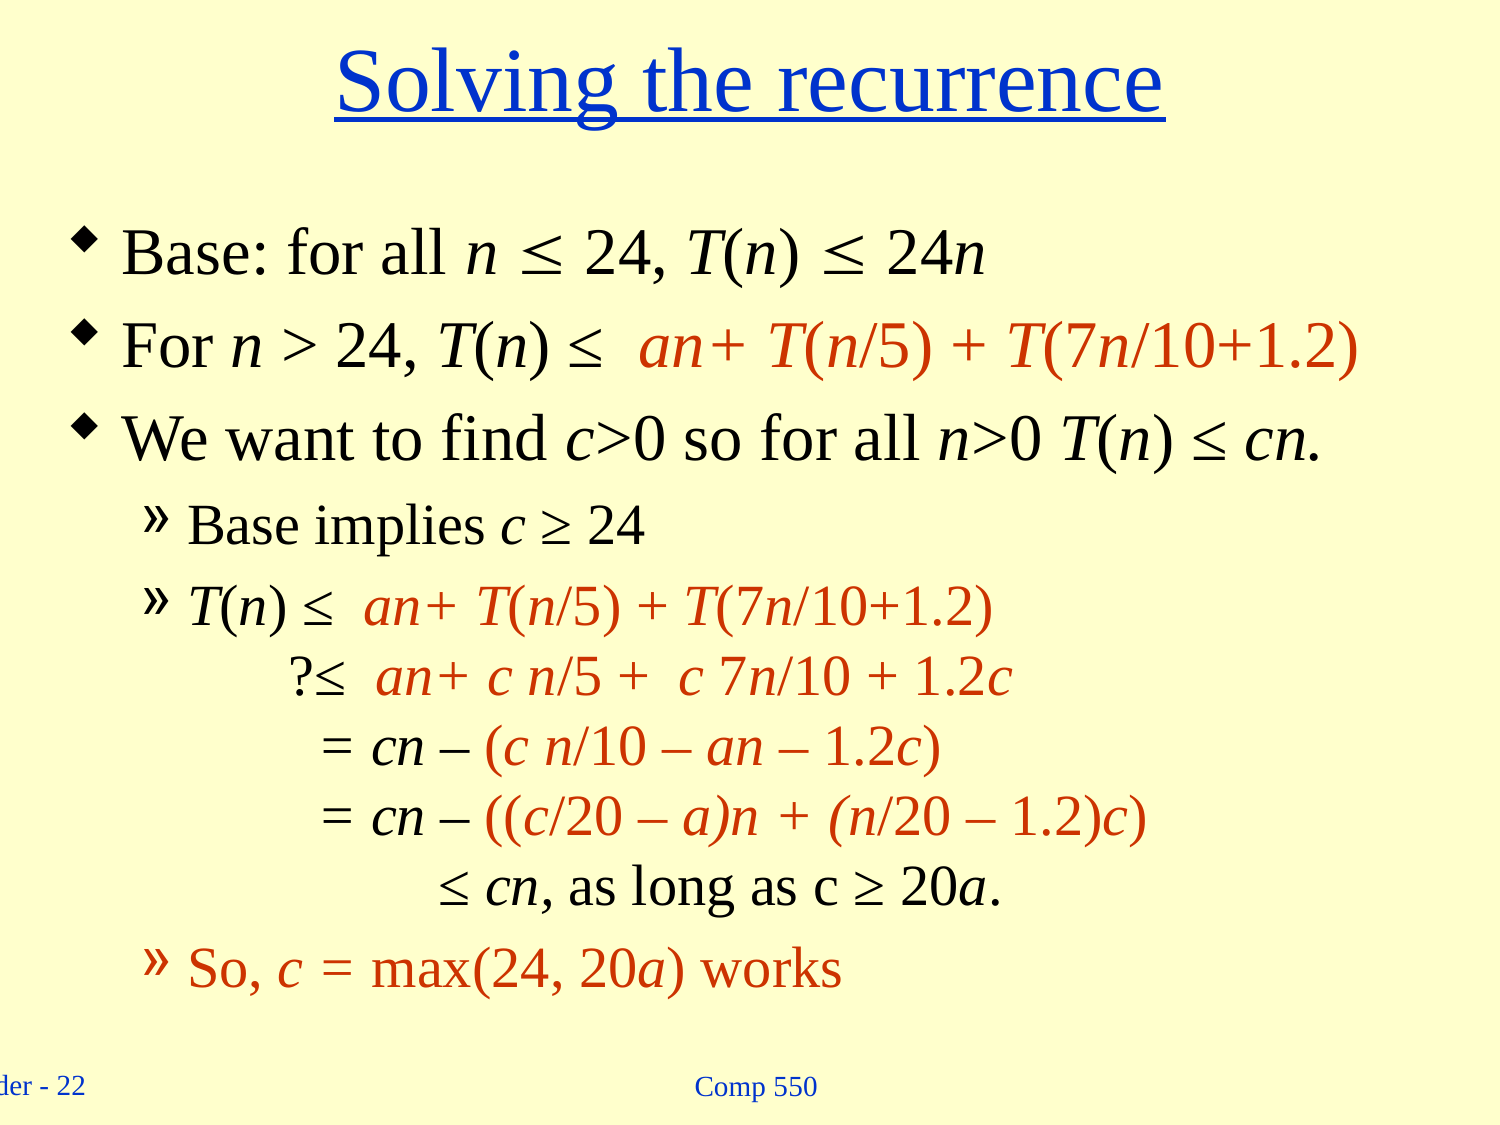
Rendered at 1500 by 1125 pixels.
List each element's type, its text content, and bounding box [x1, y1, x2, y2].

footer Comp 550 [599, 1046, 913, 1123]
title Solving the recurrence [0, 0, 1500, 151]
list Base: for all n  24, T(n)  24n For n > 24, T(n) ≤ an+ T(n/5) + T(7n/10+1.2) We want to find c>0 so for all n>0 T(n) ≤ cn. Base implies c ≥ 24 T(n) ≤ an+ T(n/5) + T(7n/10+1.2) ?≤ an+ c n/5 + c 7n/10 + 1.2c = cn – (c n/10 – an – 1.2c) = cn – ((c/20 – a)n + (n/20 – 1.2)c) ≤ cn, as long as c ≥ 20a. So, c = max(24, 20a) works [49, 199, 1438, 1001]
